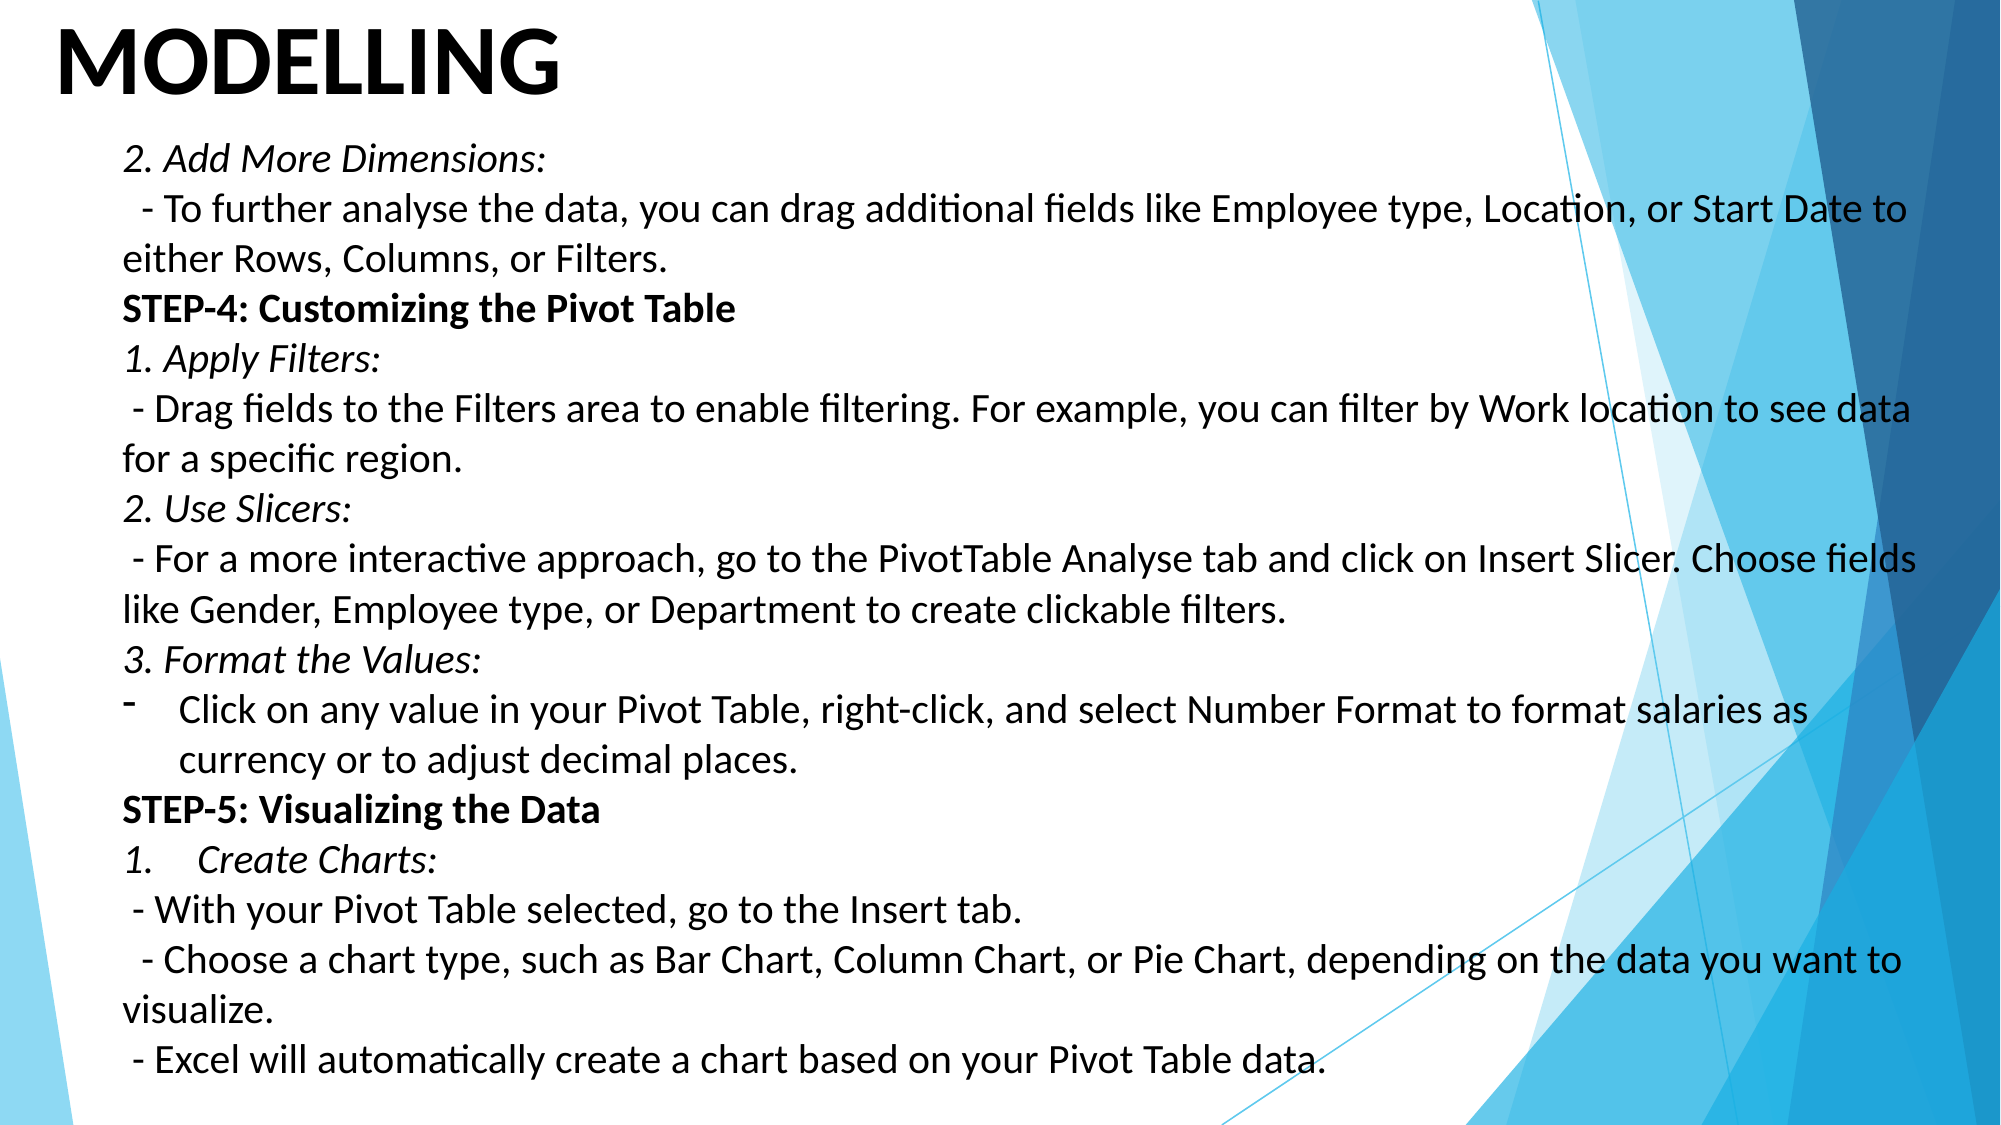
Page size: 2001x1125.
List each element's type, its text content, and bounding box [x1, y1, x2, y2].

text_box 2. Add More Dimensions: - To further analyse the data, you can drag additional fields like Employee type, Location, or Start Date to either Rows, Columns, or Filters. STEP-4: Customizing the Pivot Table 1. Apply Filters: - Drag fields to the Filters area to enable filtering. For example, you can filter by Work location to see data for a specific region. 2. Use Slicers: - For a more interactive approach, go to the PivotTable Analyse tab and click on Insert Slicer. Choose fields like Gender, Employee type, or Department to create clickable filters. 3. Format the Values: Click on any value in your Pivot Table, right-click, and select Number Format to format salaries as currency or to adjust decimal places. STEP-5: Visualizing the Data Create Charts: - With your Pivot Table selected, go to the Insert tab. - Choose a chart type, such as Bar Chart, Column Chart, or Pie Chart, depending on the data you want to visualize. - Excel will automatically create a chart based on your Pivot Table data. [107, 123, 1971, 1125]
text_box MODELLING [37, 0, 1039, 123]
